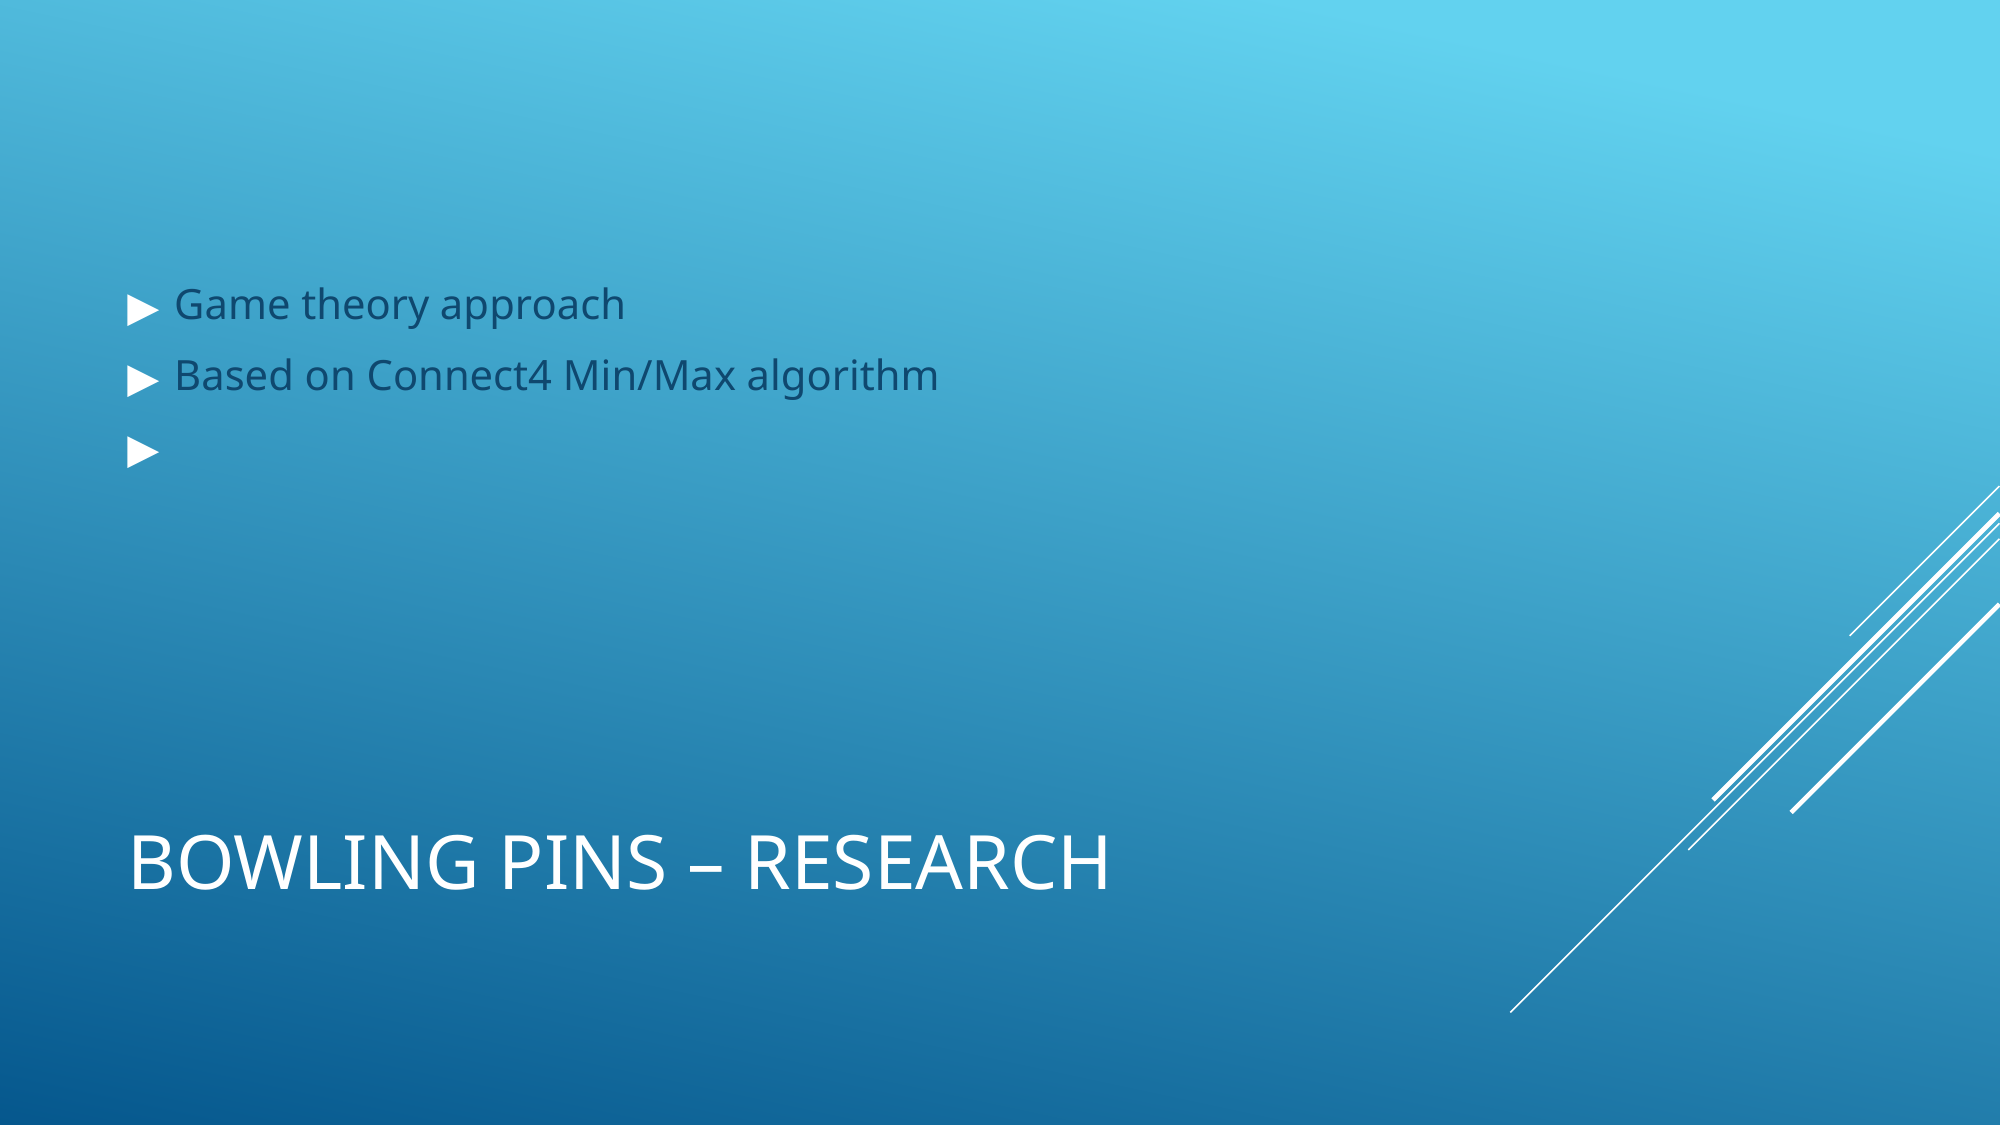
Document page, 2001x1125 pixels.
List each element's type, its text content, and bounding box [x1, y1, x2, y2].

title BOWLING PINS – RESEARCH [112, 736, 1513, 984]
list Game theory approach Based on Connect4 Min/Max algorithm [112, 112, 1513, 706]
